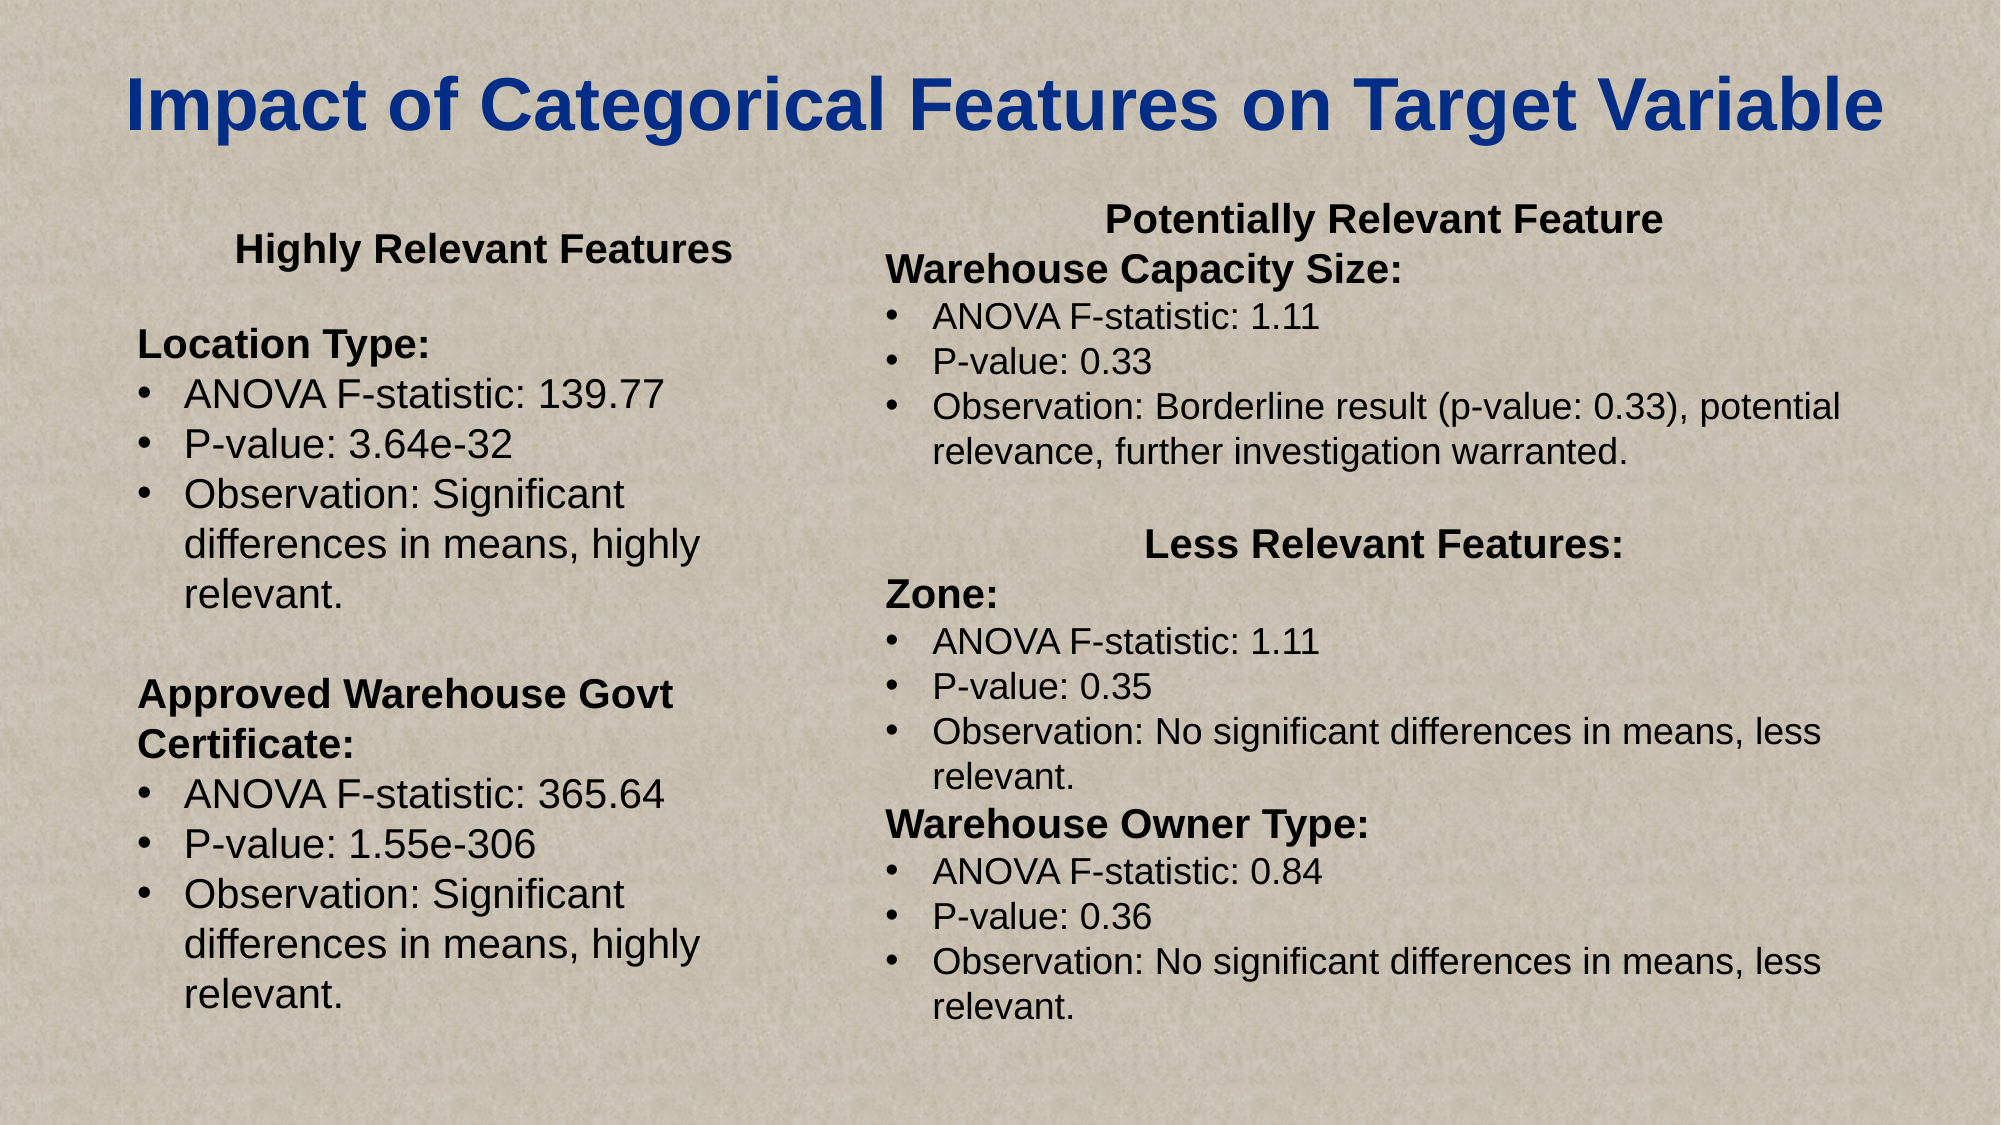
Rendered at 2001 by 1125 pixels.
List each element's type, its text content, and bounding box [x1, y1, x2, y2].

text_box Highly Relevant Features Location Type: ANOVA F-statistic: 139.77 P-value: 3.64e-32 Observation: Significant differences in means, highly relevant. Approved Warehouse Govt Certificate: ANOVA F-statistic: 365.64 P-value: 1.55e-306 Observation: Significant differences in means, highly relevant. [122, 214, 846, 1074]
picture [0, 0, 2001, 1125]
title Impact of Categorical Features on Target Variable [25, 16, 1988, 185]
text_box Potentially Relevant Feature Warehouse Capacity Size: ANOVA F-statistic: 1.11 P-value: 0.33 Observation: Borderline result (p-value: 0.33), potential relevance, further investigation warranted. Less Relevant Features: Zone: ANOVA F-statistic: 1.11 P-value: 0.35 Observation: No significant differences in means, less relevant. Warehouse Owner Type: ANOVA F-statistic: 0.84 P-value: 0.36 Observation: No significant differences in means, less relevant. [870, 184, 1899, 1074]
